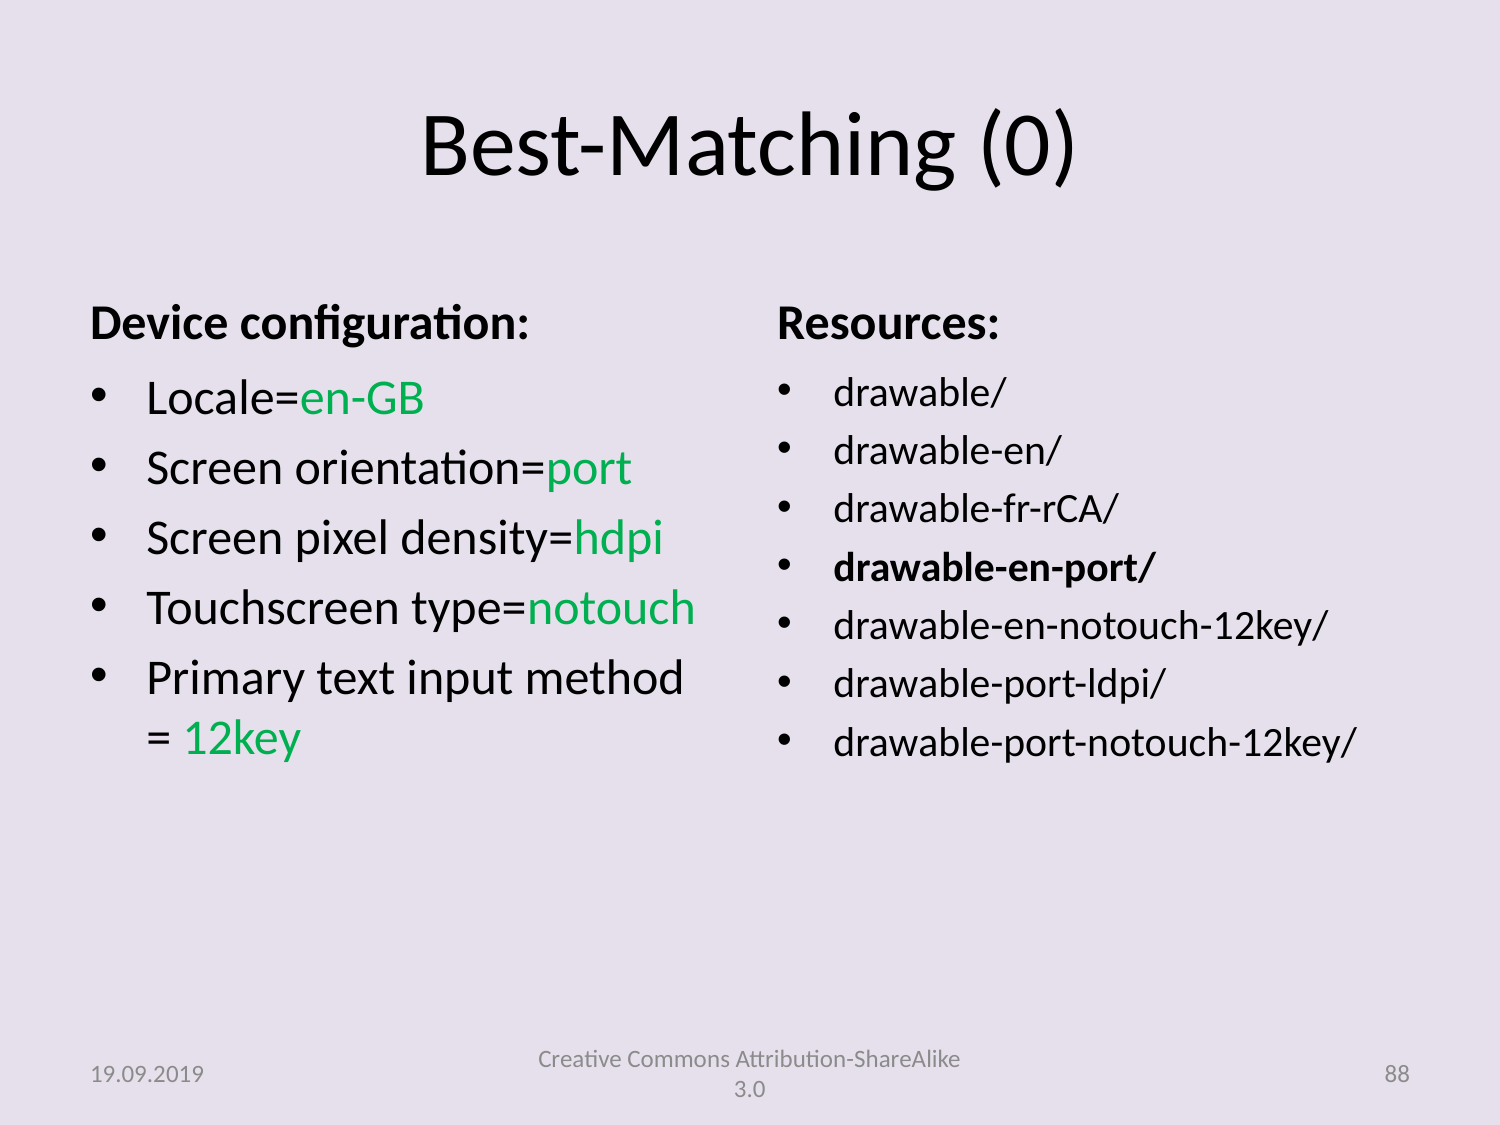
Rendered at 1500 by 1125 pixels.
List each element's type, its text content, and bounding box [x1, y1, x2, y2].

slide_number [75, 1042, 425, 1103]
list drawable/ drawable-en/ drawable-fr-rCA/ drawable-en-port/ drawable-en-notouch-12key/ drawable-port-ldpi/ drawable-port-notouch-12key/ [761, 356, 1426, 1006]
footer Creative Commons Attribution-ShareAlike 3.0 [512, 1042, 988, 1103]
list Device configuration: [74, 251, 738, 356]
list Resources: [761, 251, 1426, 356]
title Best-Matching (0) [74, 44, 1426, 233]
slide_number 88 [1074, 1042, 1425, 1103]
list Locale=en-GB Screen orientation=port Screen pixel density=hdpi Touchscreen type=notouch Primary text input method = 12key [74, 356, 738, 1006]
